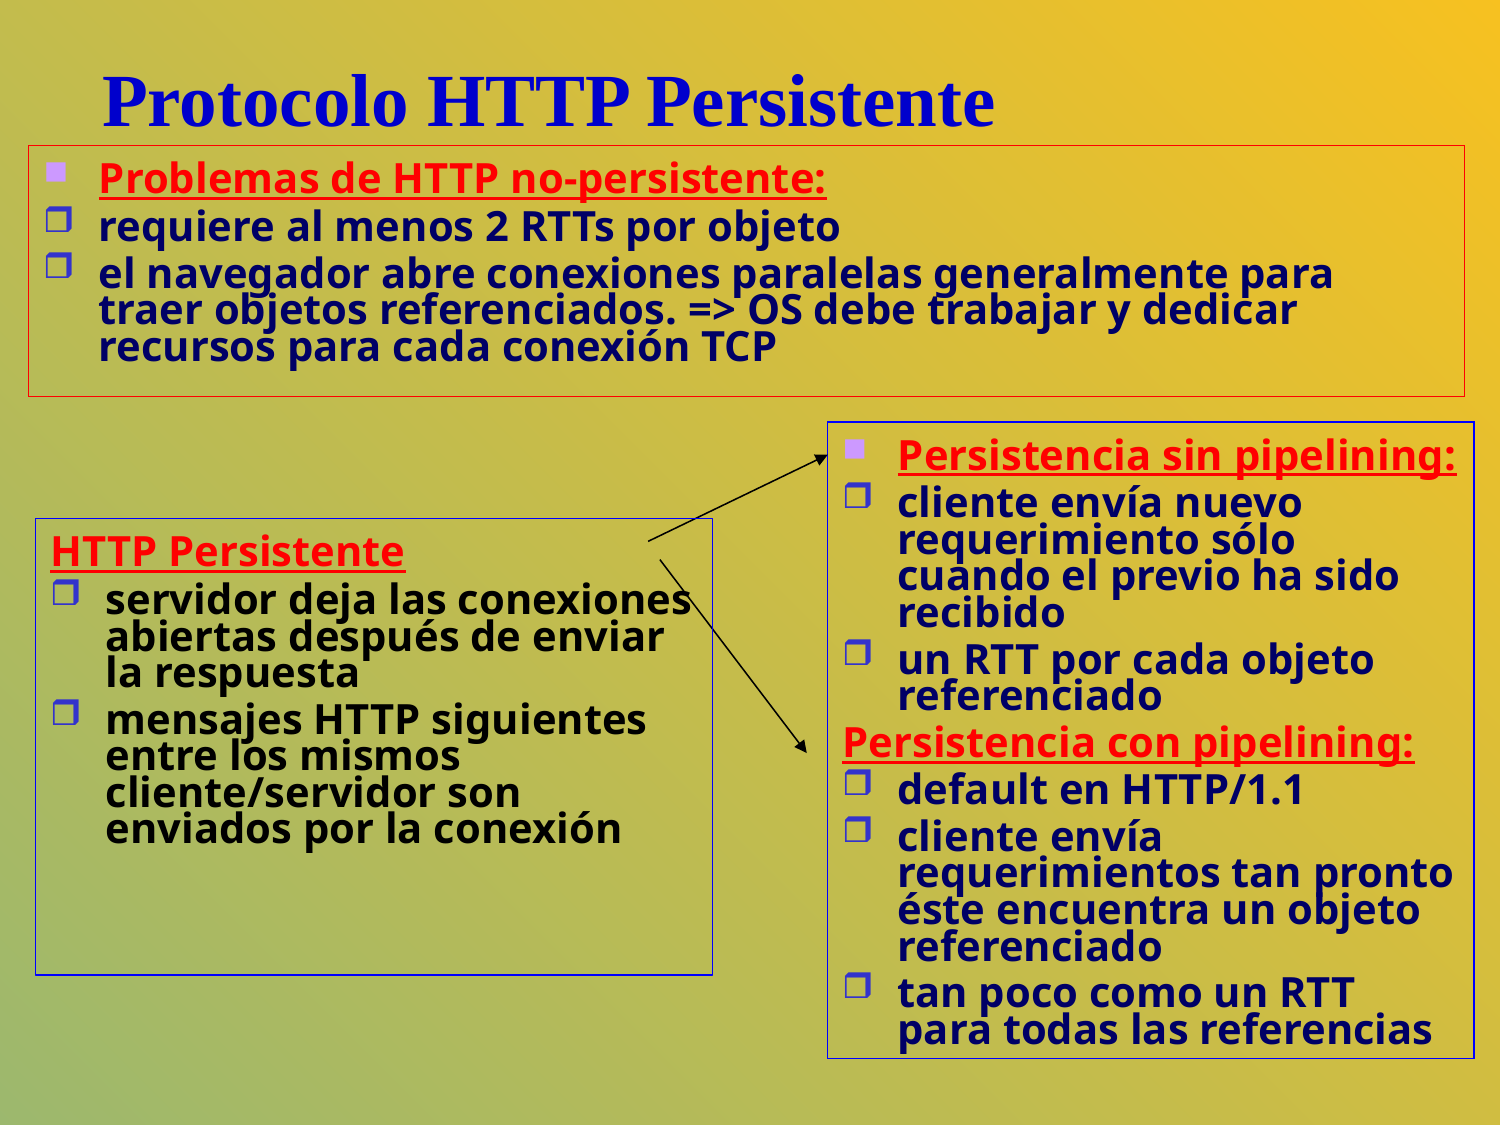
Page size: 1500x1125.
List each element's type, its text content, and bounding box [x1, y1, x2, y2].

text_box [713, 629, 807, 754]
text_box [696, 454, 828, 518]
list Problemas de HTTP no-persistente: requiere al menos 2 RTTs por objeto el navegador abre conexiones paralelas generalmente para traer objetos referenciados. => OS debe trabajar y dedicar recursos para cada conexión TCP [28, 145, 1465, 397]
title Protocolo HTTP Persistente [87, 23, 1463, 145]
list Persistencia sin pipelining: cliente envía nuevo requerimiento sólo cuando el previo ha sido recibido un RTT por cada objeto referenciado Persistencia con pipelining: default en HTTP/1.1 cliente envía requerimientos tan pronto éste encuentra un objeto referenciado tan poco como un RTT para todas las referencias [827, 421, 1475, 1059]
text_box HTTP Persistente servidor deja las conexiones abiertas después de enviar la respuesta mensajes HTTP siguientes entre los mismos cliente/servidor son enviados por la conexión [35, 518, 713, 975]
